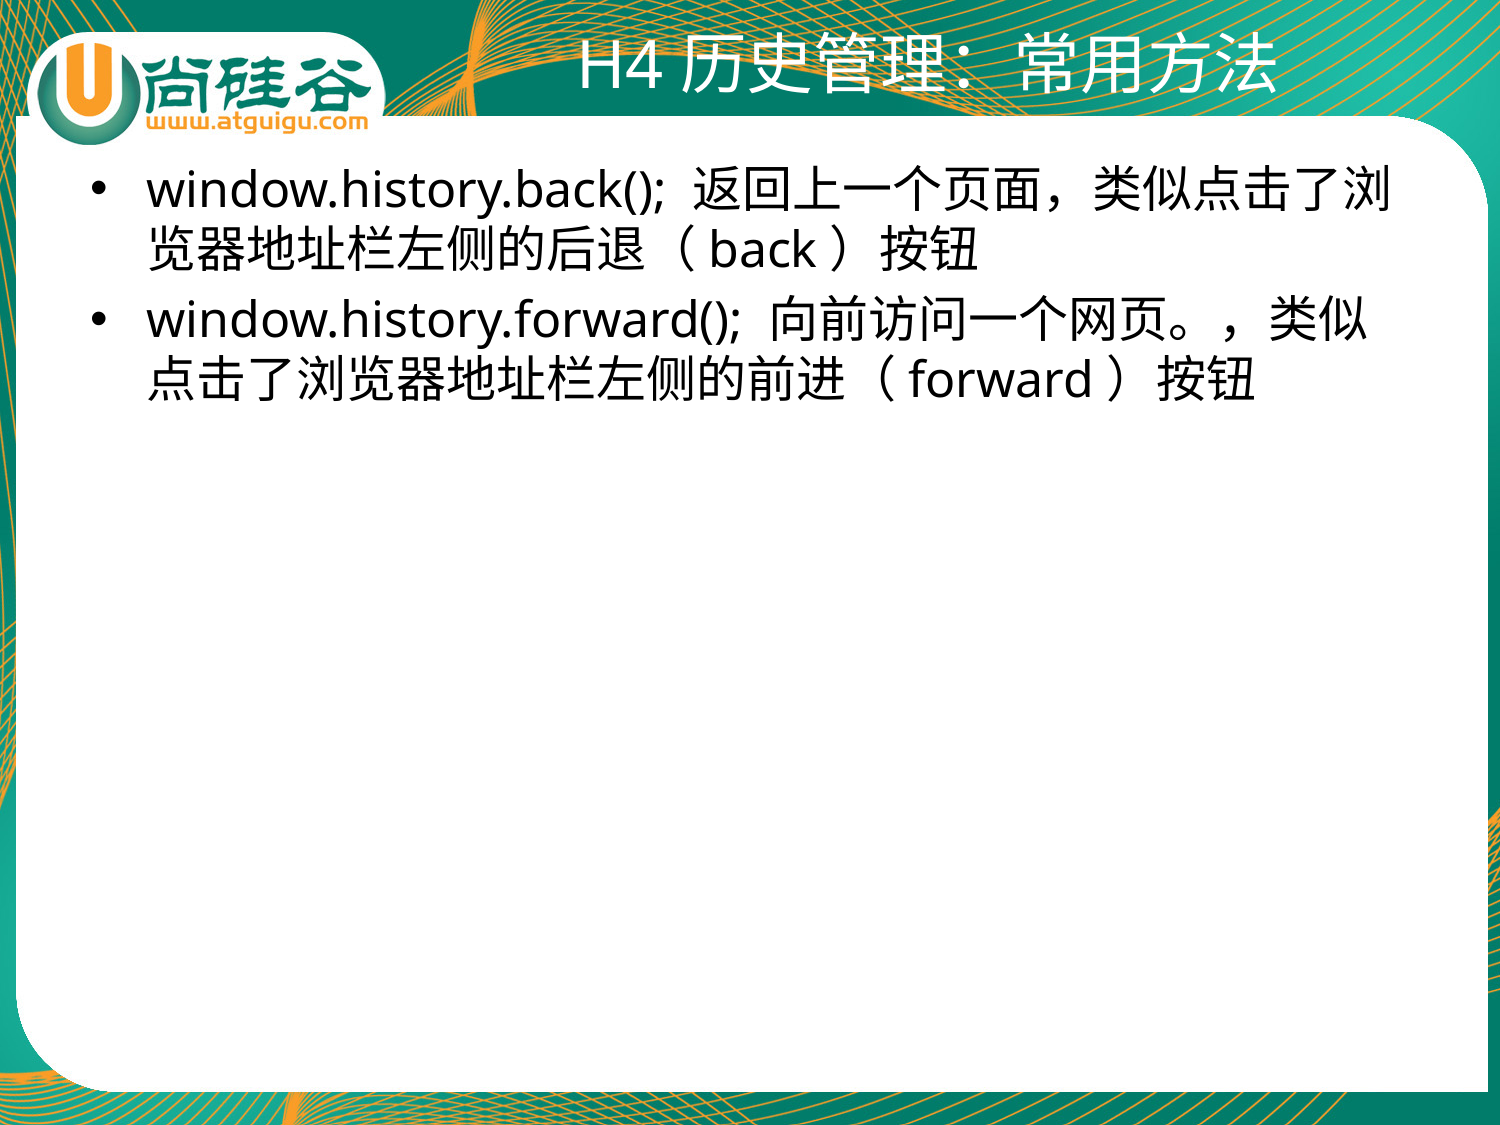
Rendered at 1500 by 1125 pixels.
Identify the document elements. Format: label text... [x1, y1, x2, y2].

picture [0, 0, 1500, 1125]
title H4历史管理：常用方法 [387, 4, 1485, 119]
list window.history.back(); 返回上一个页面，类似点击了浏览器地址栏左侧的后退（back）按钮 window.history.forward(); 向前访问一个网页。，类似点击了浏览器地址栏左侧的前进（forward）按钮 [75, 150, 1425, 1005]
